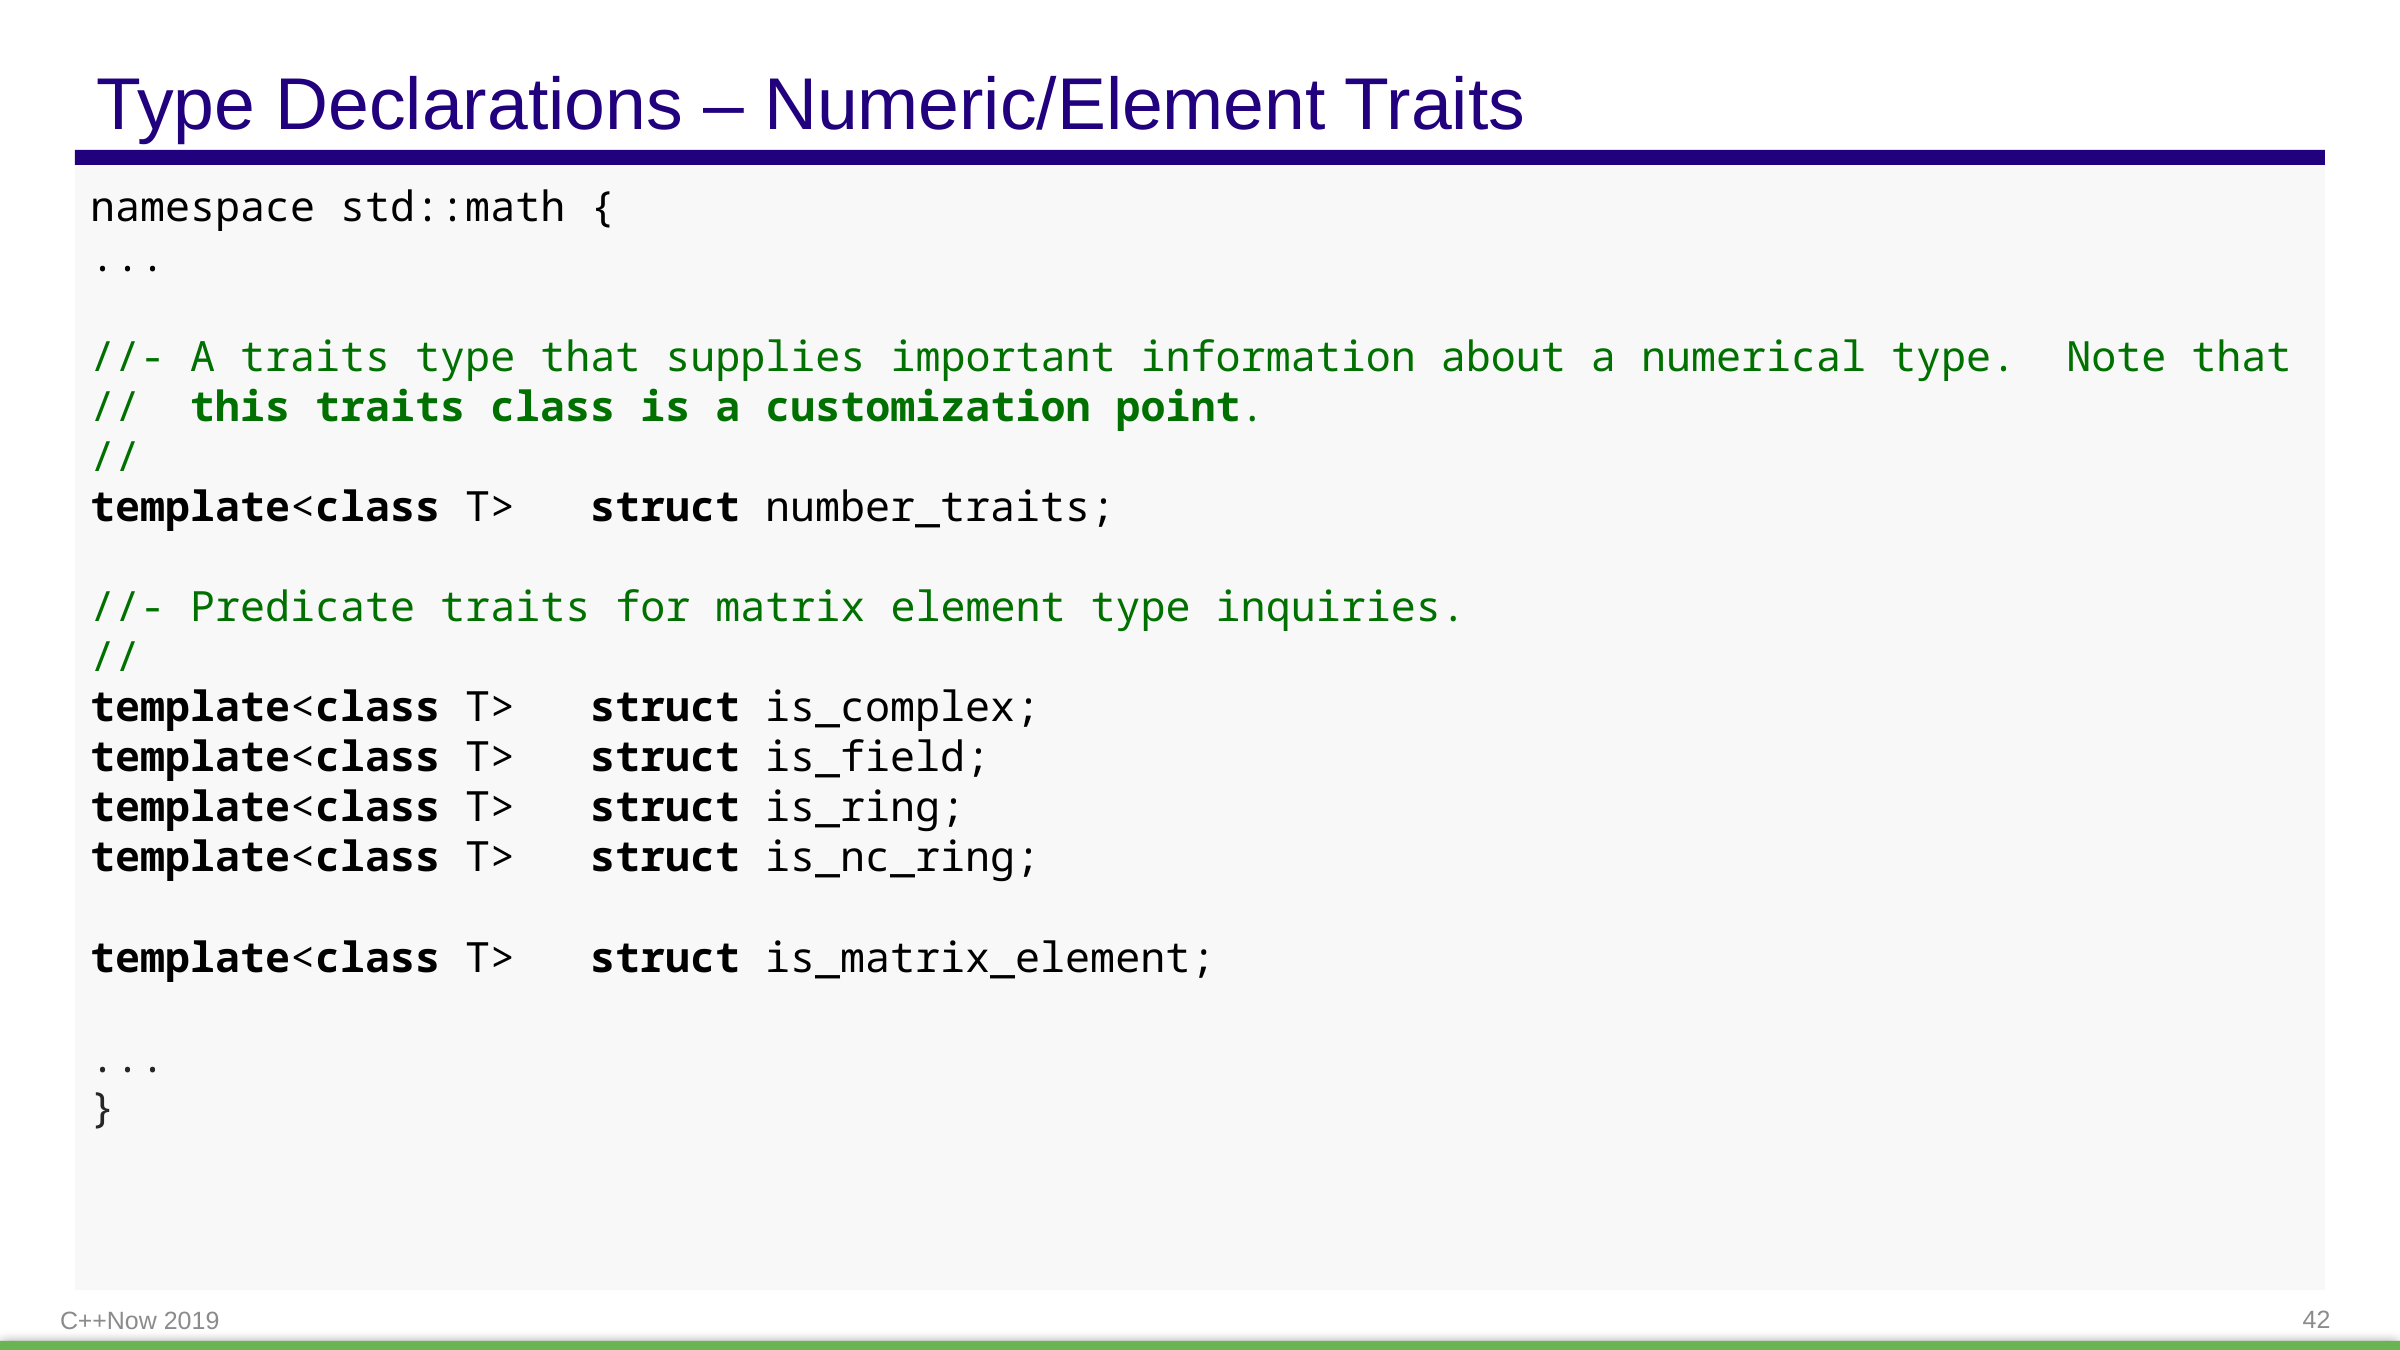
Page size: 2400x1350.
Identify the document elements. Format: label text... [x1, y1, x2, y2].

list namespace std::math { ... //- A traits type that supplies important information about a numerical type. Note that // this traits class is a customization point. // template<class T> struct number_traits; //- Predicate traits for matrix element type inquiries. // template<class T> struct is_complex; template<class T> struct is_field; template<class T> struct is_ring; template<class T> struct is_nc_ring; template<class T> struct is_matrix_element; ... } [75, 165, 2325, 1290]
slide_number 42 [2168, 1305, 2352, 1333]
title Type Declarations – Numeric/Element Traits [75, 45, 2325, 155]
footer C++Now 2019 [60, 1305, 810, 1335]
